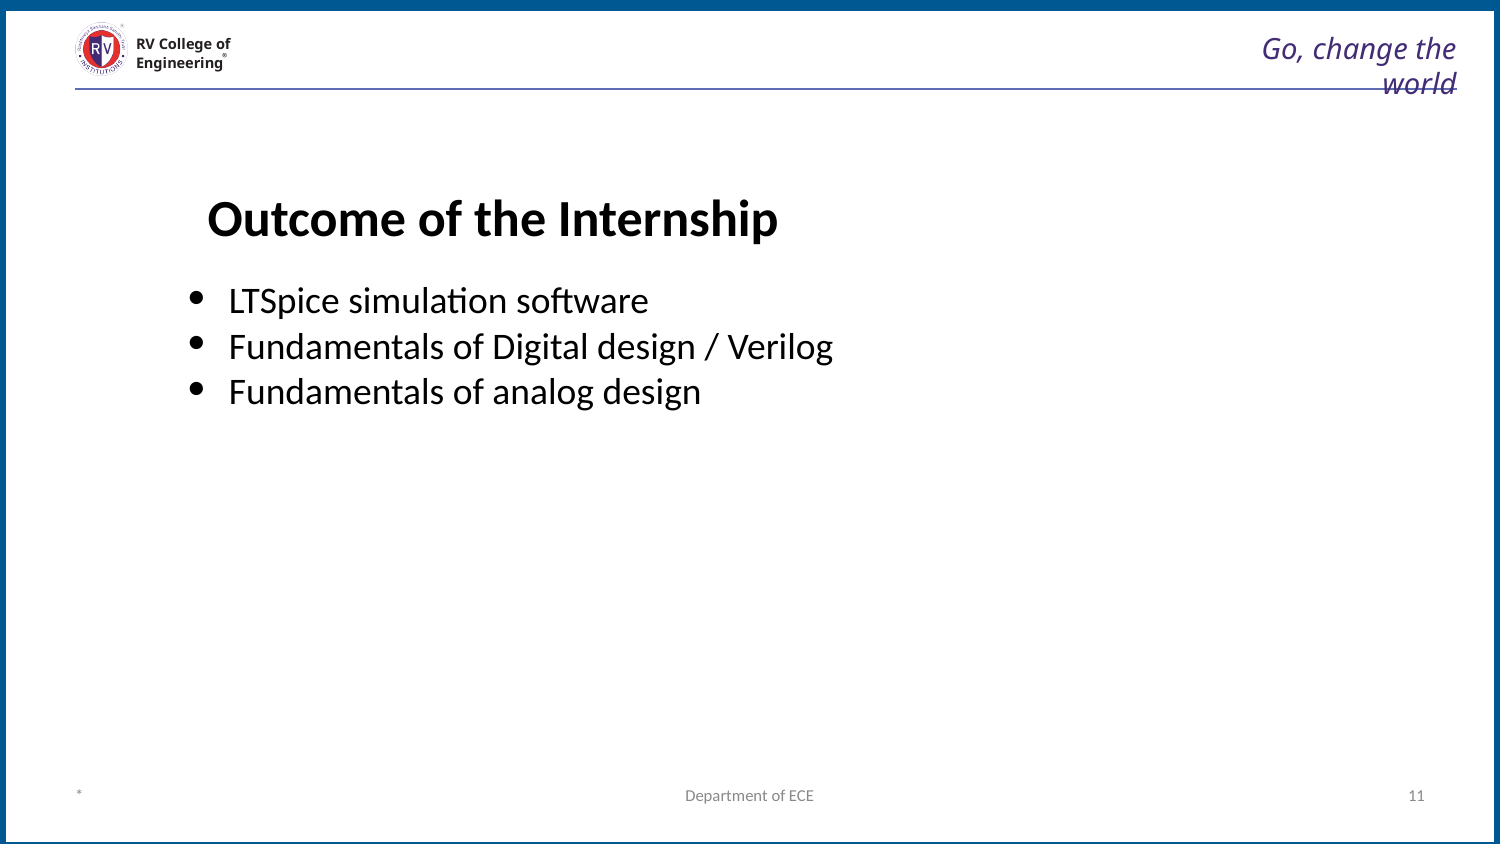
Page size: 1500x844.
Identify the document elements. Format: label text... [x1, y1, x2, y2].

text_box [0, 4, 1500, 844]
title Go, change the world [1182, 30, 1457, 172]
text_box Outcome of the Internship [207, 183, 972, 247]
text_box Department of ECE [510, 784, 990, 805]
text_box LTSpice simulation software Fundamentals of Digital design / Verilog Fundamentals of analog design [185, 275, 1342, 413]
text_box 11 [1080, 784, 1426, 805]
text_box RV College of Engineering [136, 32, 239, 71]
text_box * [75, 784, 421, 805]
text_box [75, 22, 128, 76]
